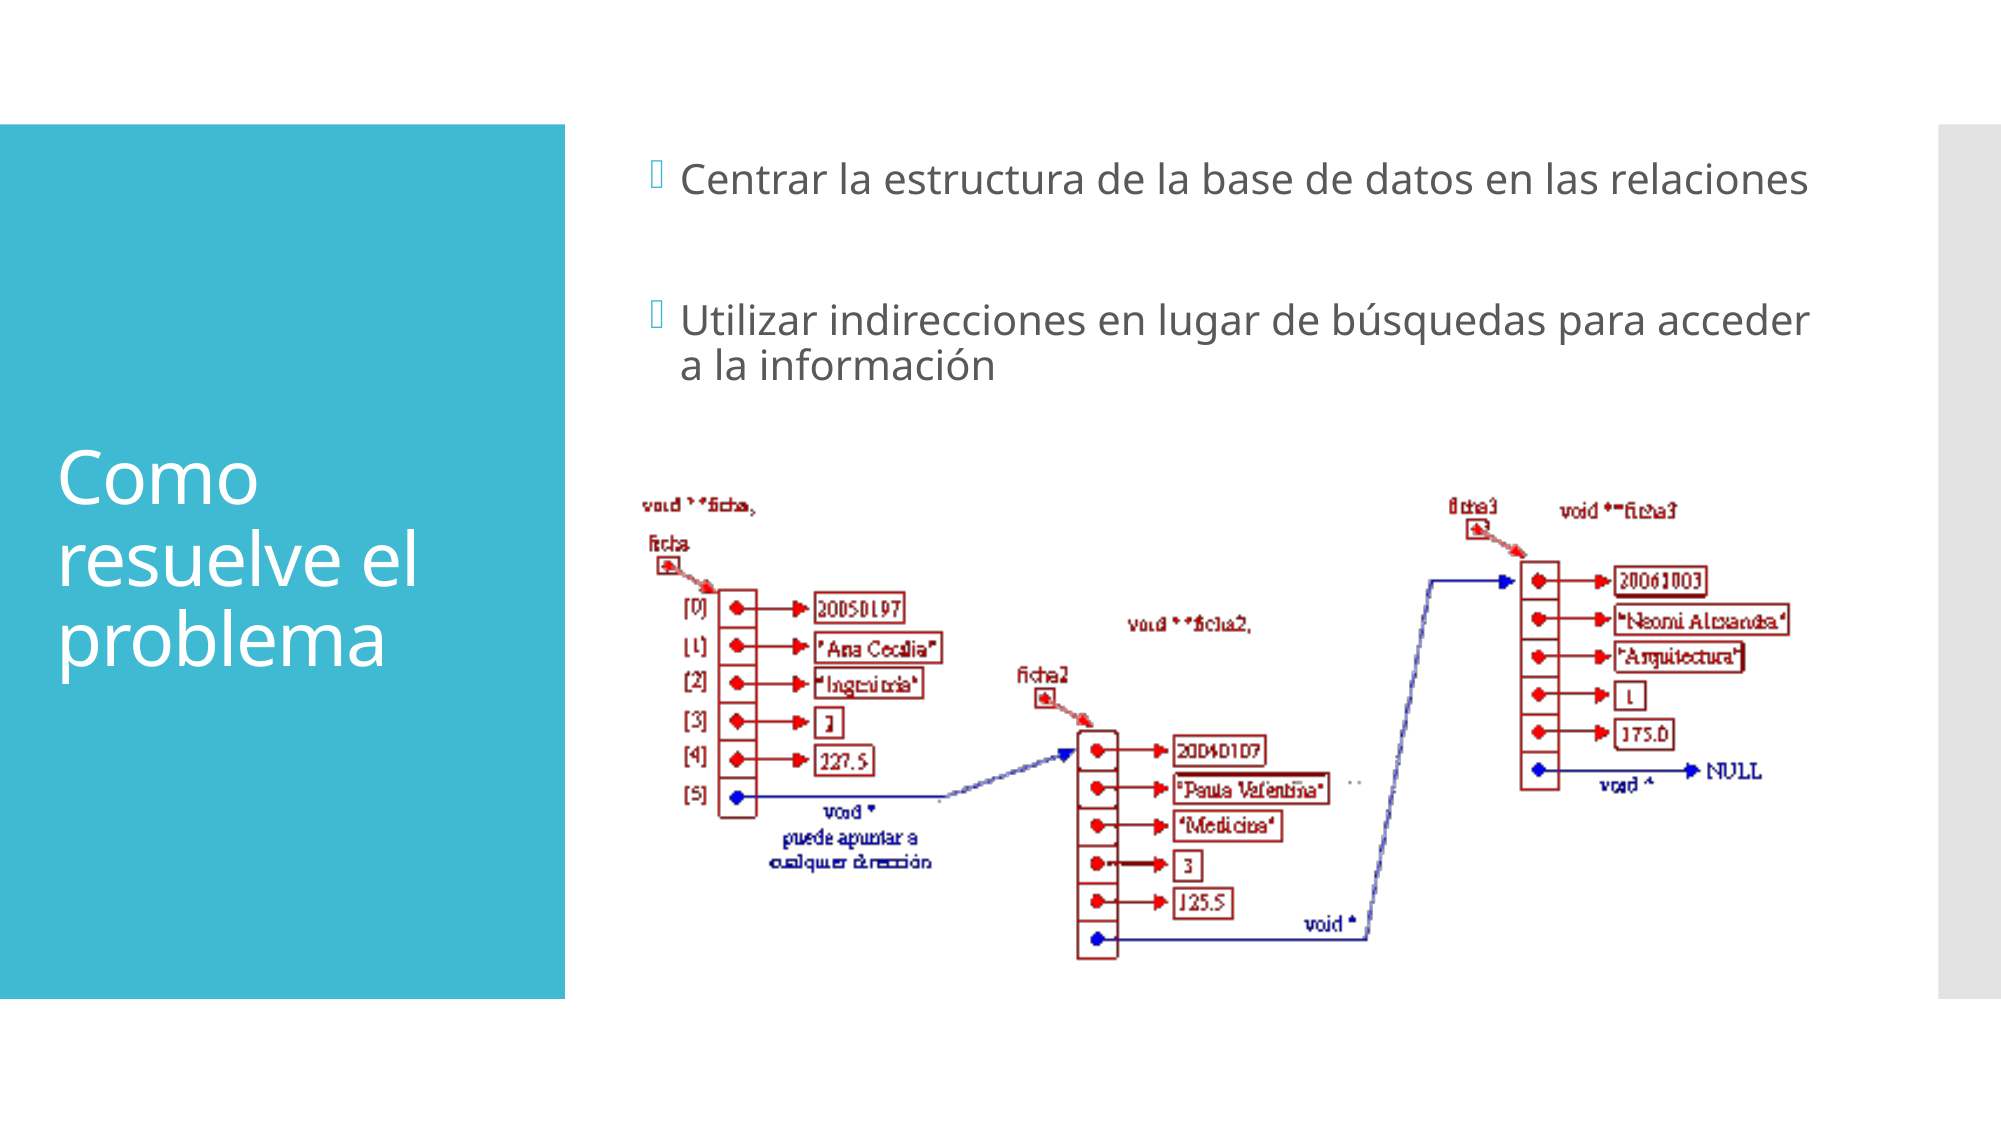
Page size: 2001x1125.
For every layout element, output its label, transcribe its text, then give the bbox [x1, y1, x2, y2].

picture [634, 484, 1835, 998]
title Como resuelve el problema [41, 184, 525, 940]
list Centrar la estructura de la base de datos en las relaciones Utilizar indirecciones en lugar de búsquedas para acceder a la información [634, 141, 1835, 407]
